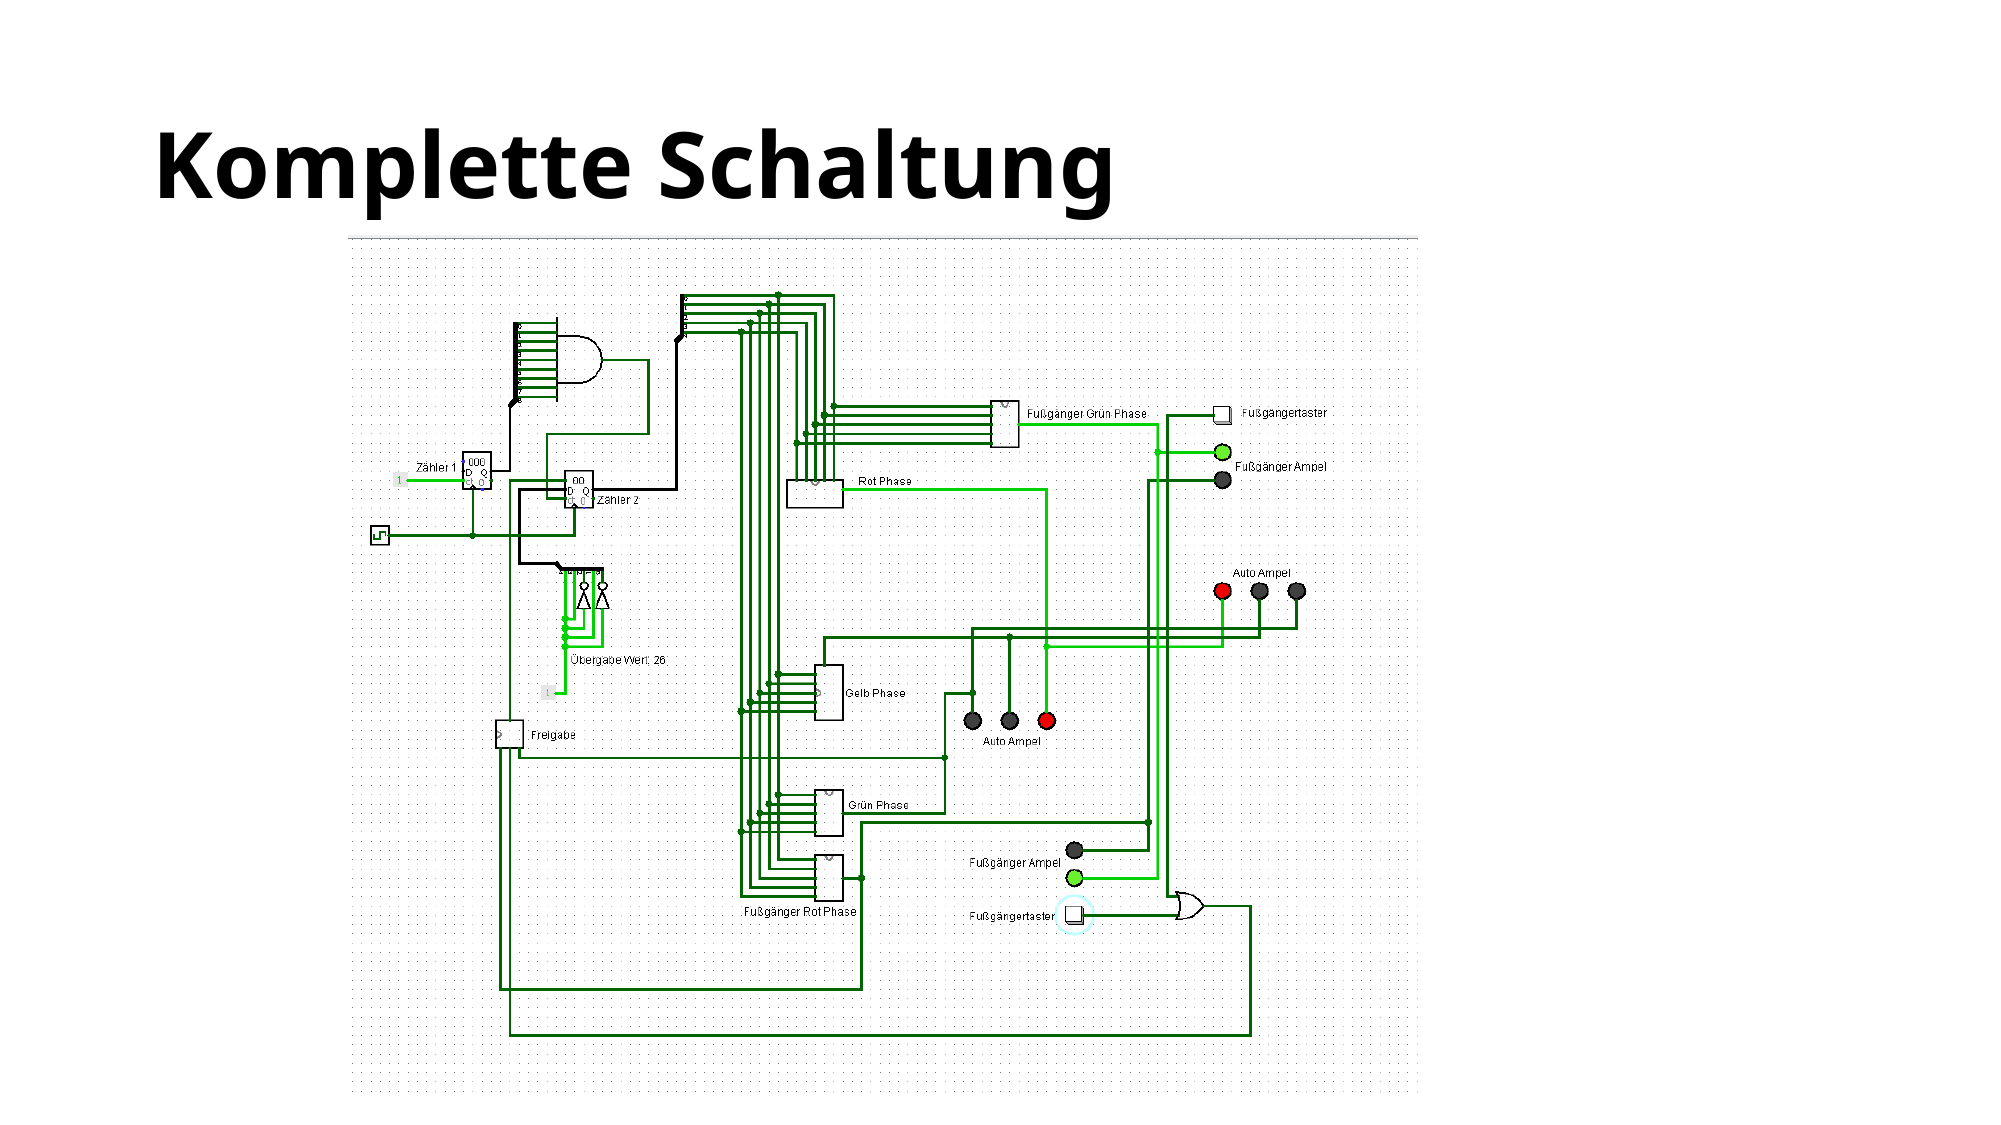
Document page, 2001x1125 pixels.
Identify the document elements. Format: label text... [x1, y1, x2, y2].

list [348, 235, 1418, 1093]
title Komplette Schaltung [137, 59, 1863, 278]
